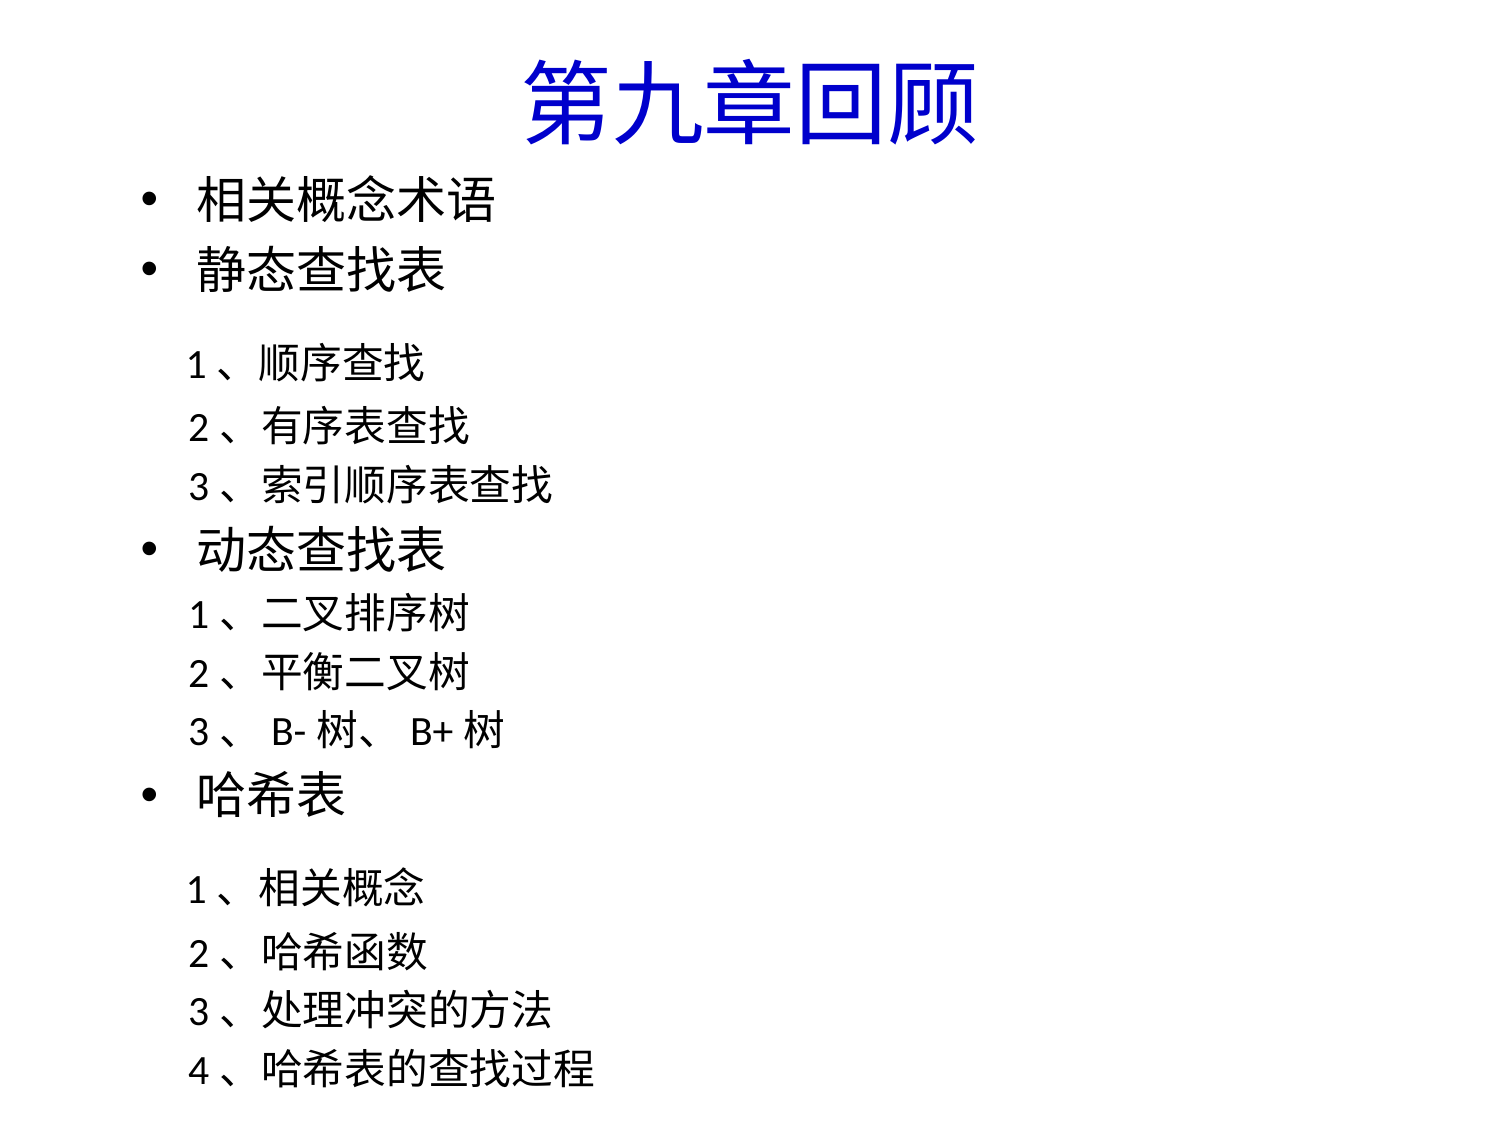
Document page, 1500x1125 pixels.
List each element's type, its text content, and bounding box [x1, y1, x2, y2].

title 第九章回顾 [75, 7, 1425, 195]
text_box 相关概念术语 静态查找表 1、顺序查找 2、有序表查找 3、索引顺序表查找 动态查找表 1、二叉排序树 2、平衡二叉树 3、B-树、B+树 哈希表 1、相关概念 2、哈希函数 3、处理冲突的方法 4、哈希表的查找过程 [125, 160, 1412, 1111]
